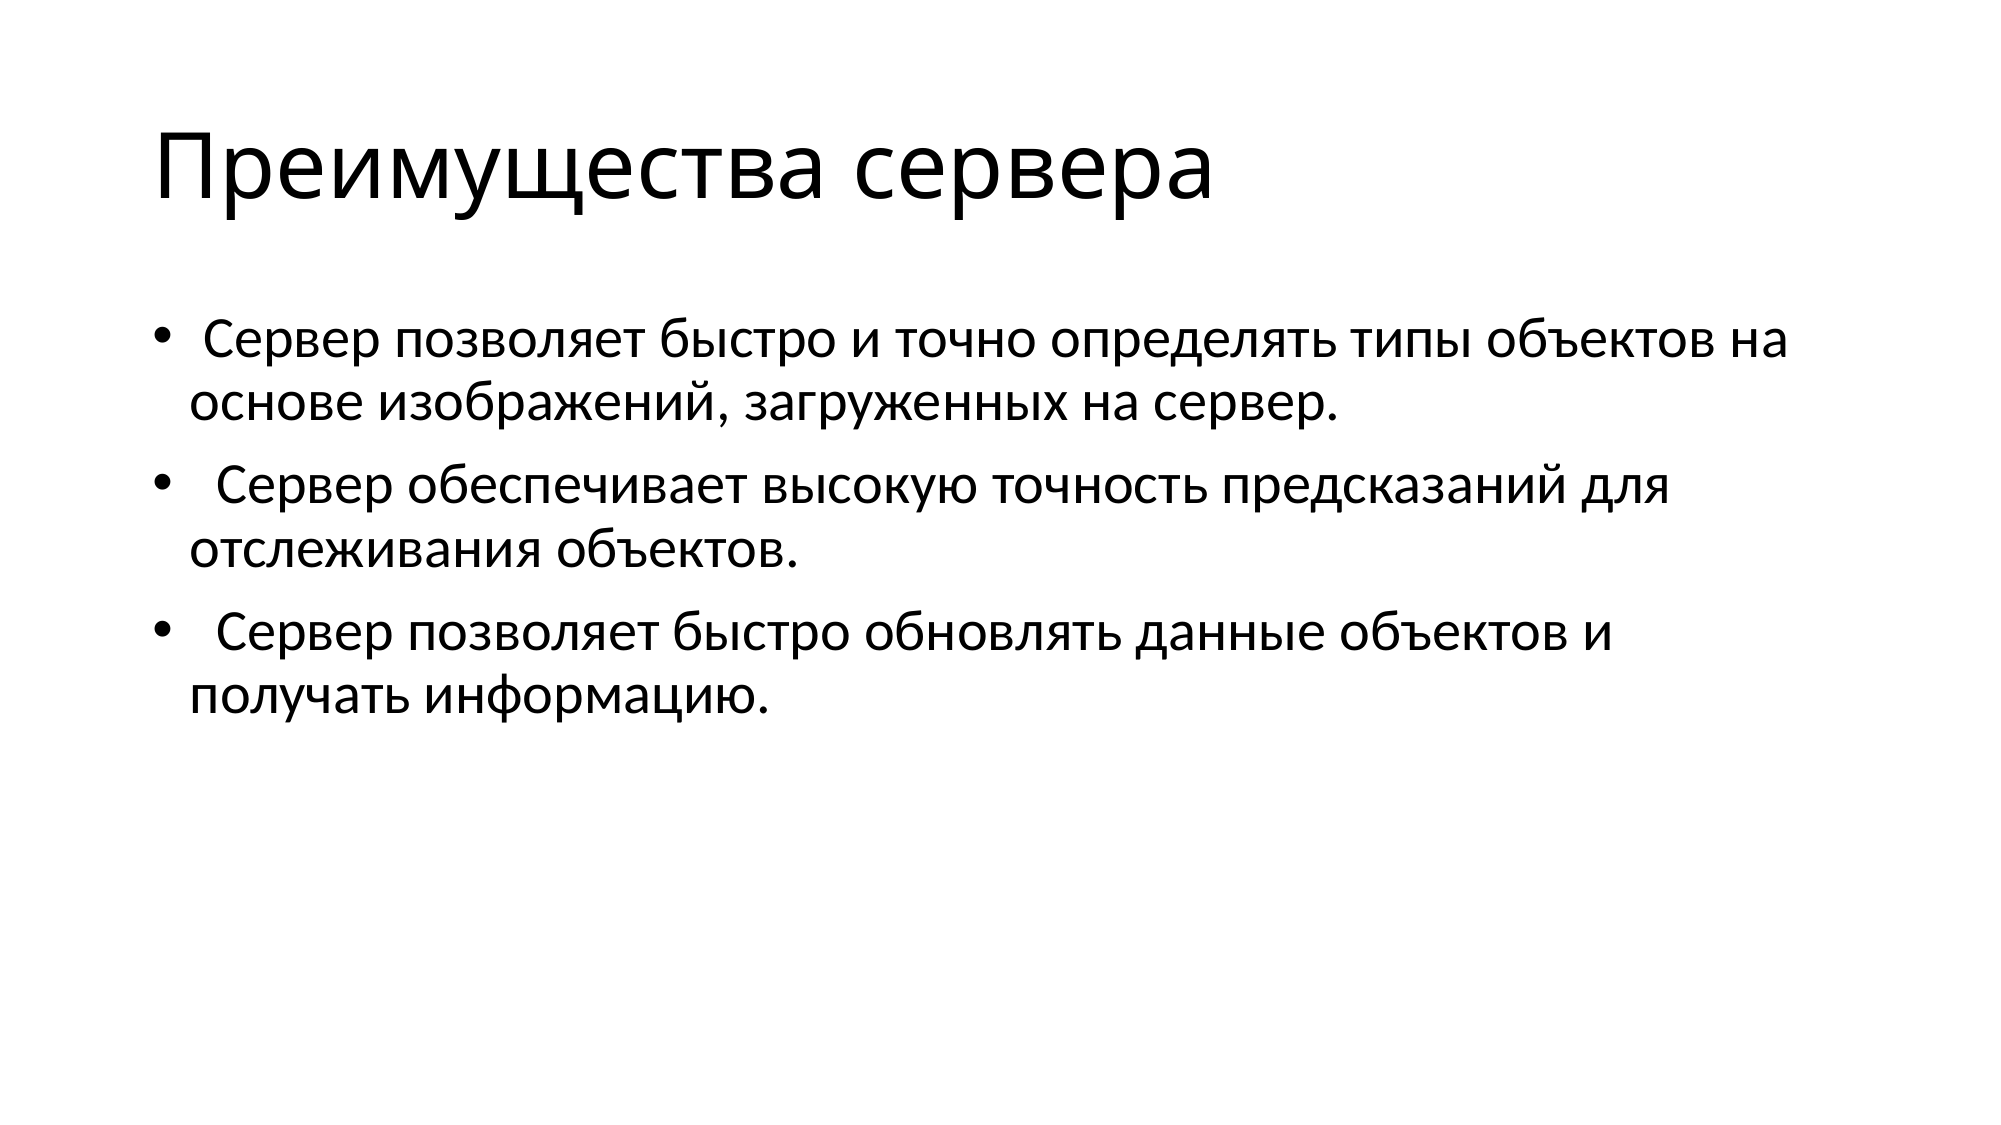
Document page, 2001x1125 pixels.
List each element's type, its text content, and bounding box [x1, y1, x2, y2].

title Преимущества сервера [137, 59, 1863, 278]
list Сервер позволяет быстро и точно определять типы объектов на основе изображений, загруженных на сервер. Сервер обеспечивает высокую точность предсказаний для отслеживания объектов. Сервер позволяет быстро обновлять данные объектов и получать информацию. [137, 299, 1863, 1014]
